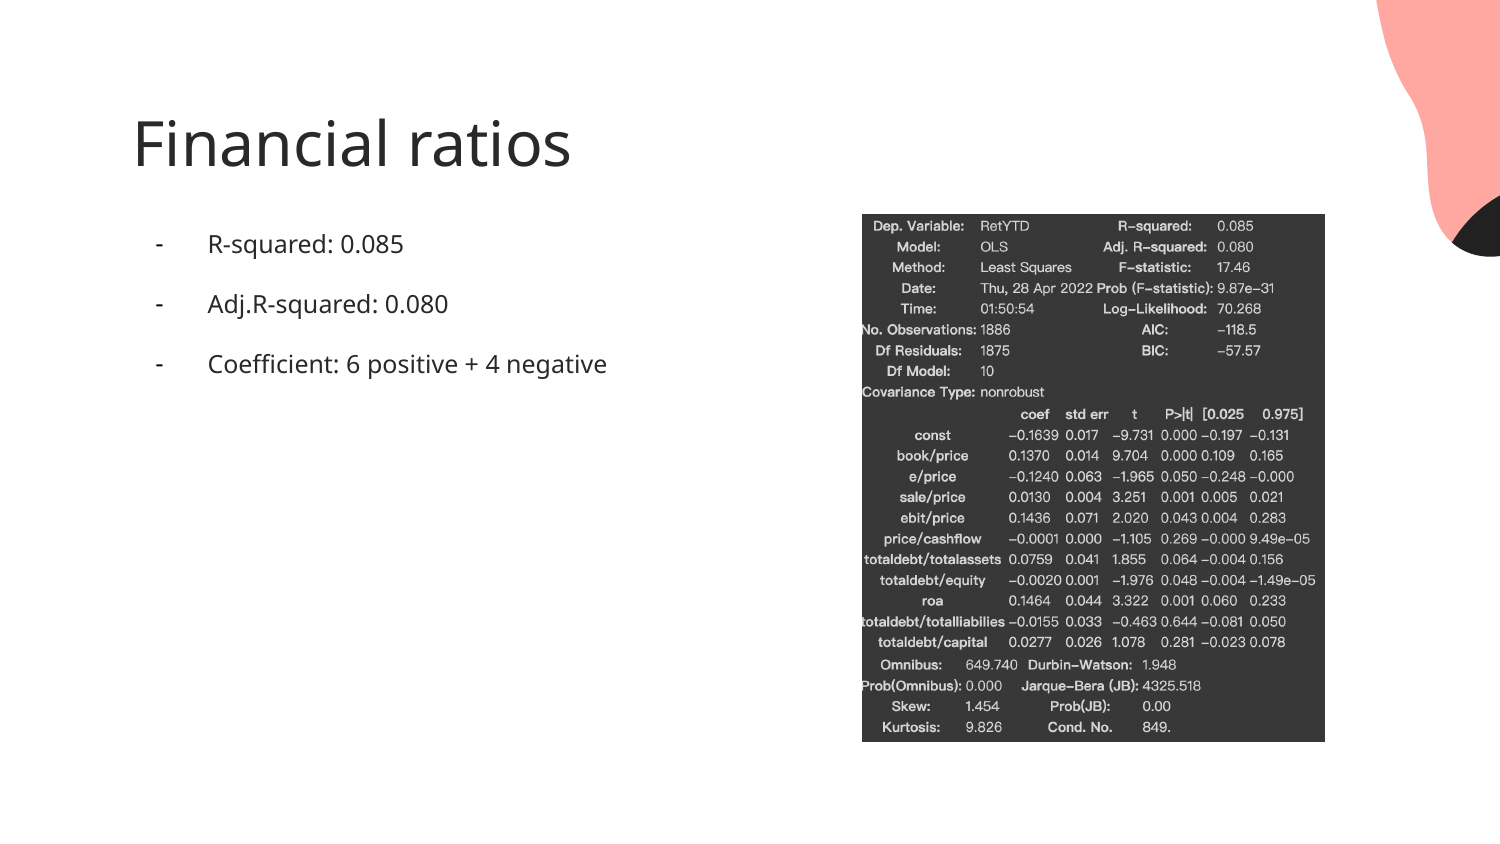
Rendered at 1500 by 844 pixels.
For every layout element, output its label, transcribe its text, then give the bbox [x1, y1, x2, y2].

picture [862, 213, 1326, 742]
title Financial ratios [117, 89, 1325, 180]
subtitle R-squared: 0.085 Adj.R-squared: 0.080 Coefficient: 6 positive + 4 negative [117, 214, 1383, 755]
